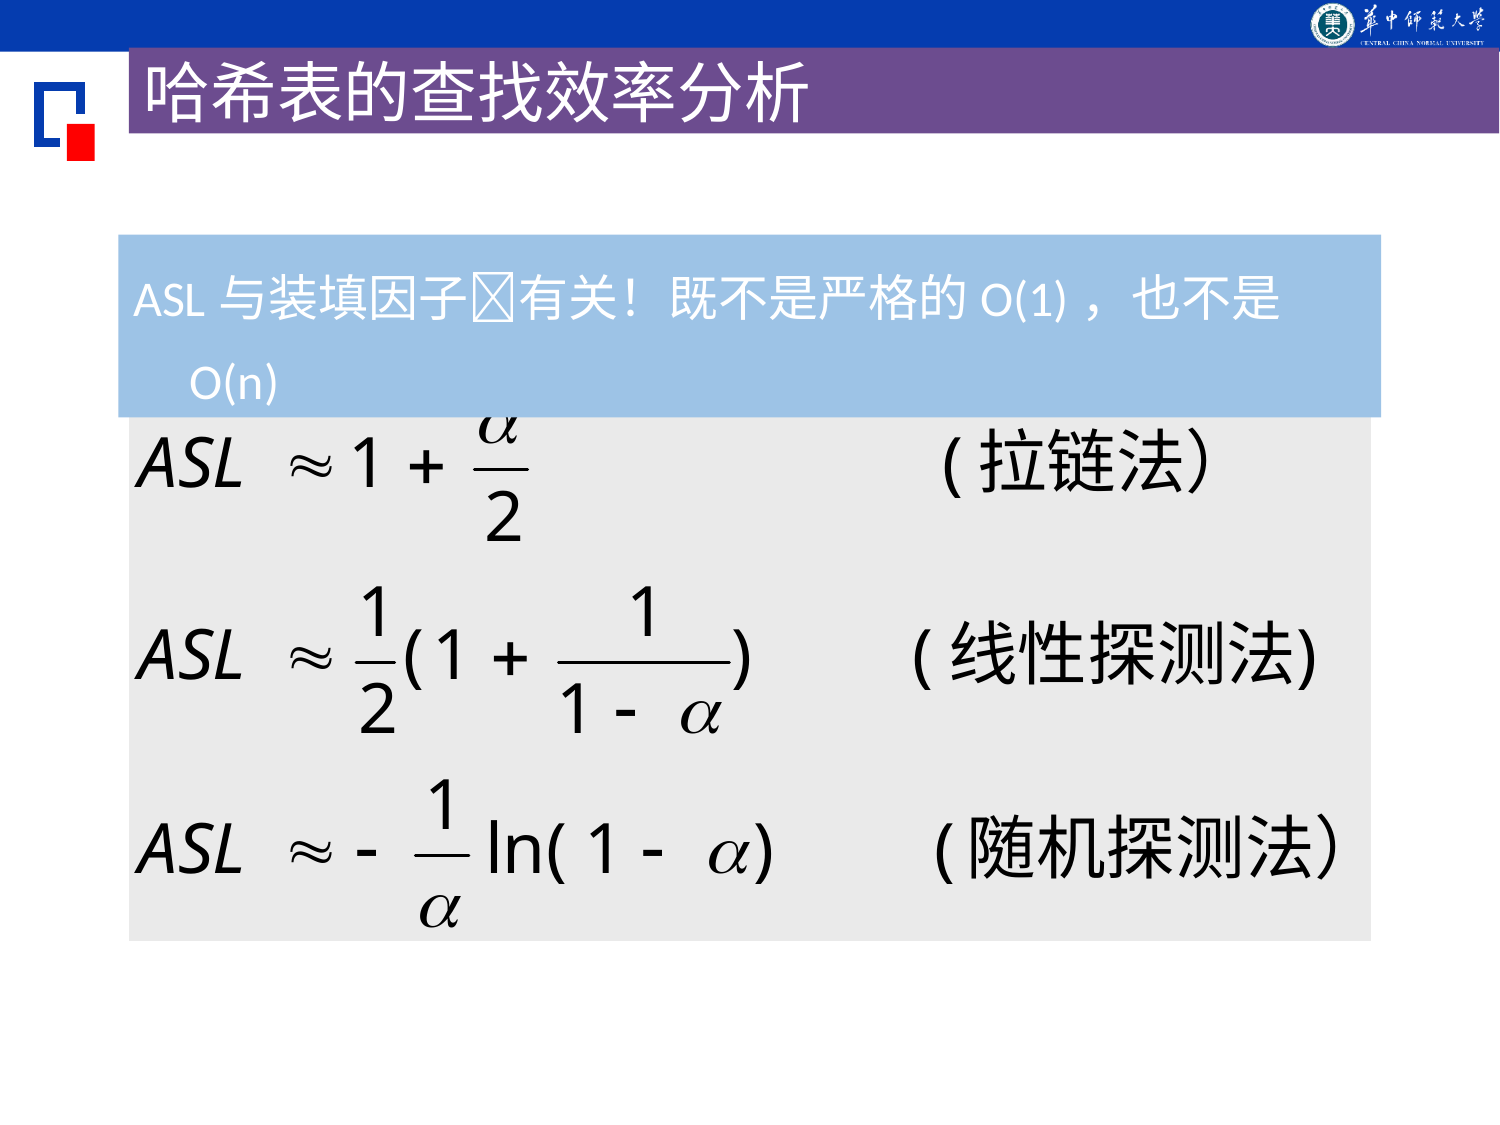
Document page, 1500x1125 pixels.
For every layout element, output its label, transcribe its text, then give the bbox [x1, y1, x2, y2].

picture [1310, 2, 1486, 47]
text_box 哈希表的查找效率分析 [128, 47, 1500, 134]
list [128, 371, 1371, 941]
text_box ASL与装填因子有关！既不是严格的O(1)，也不是O(n) [118, 234, 1382, 418]
